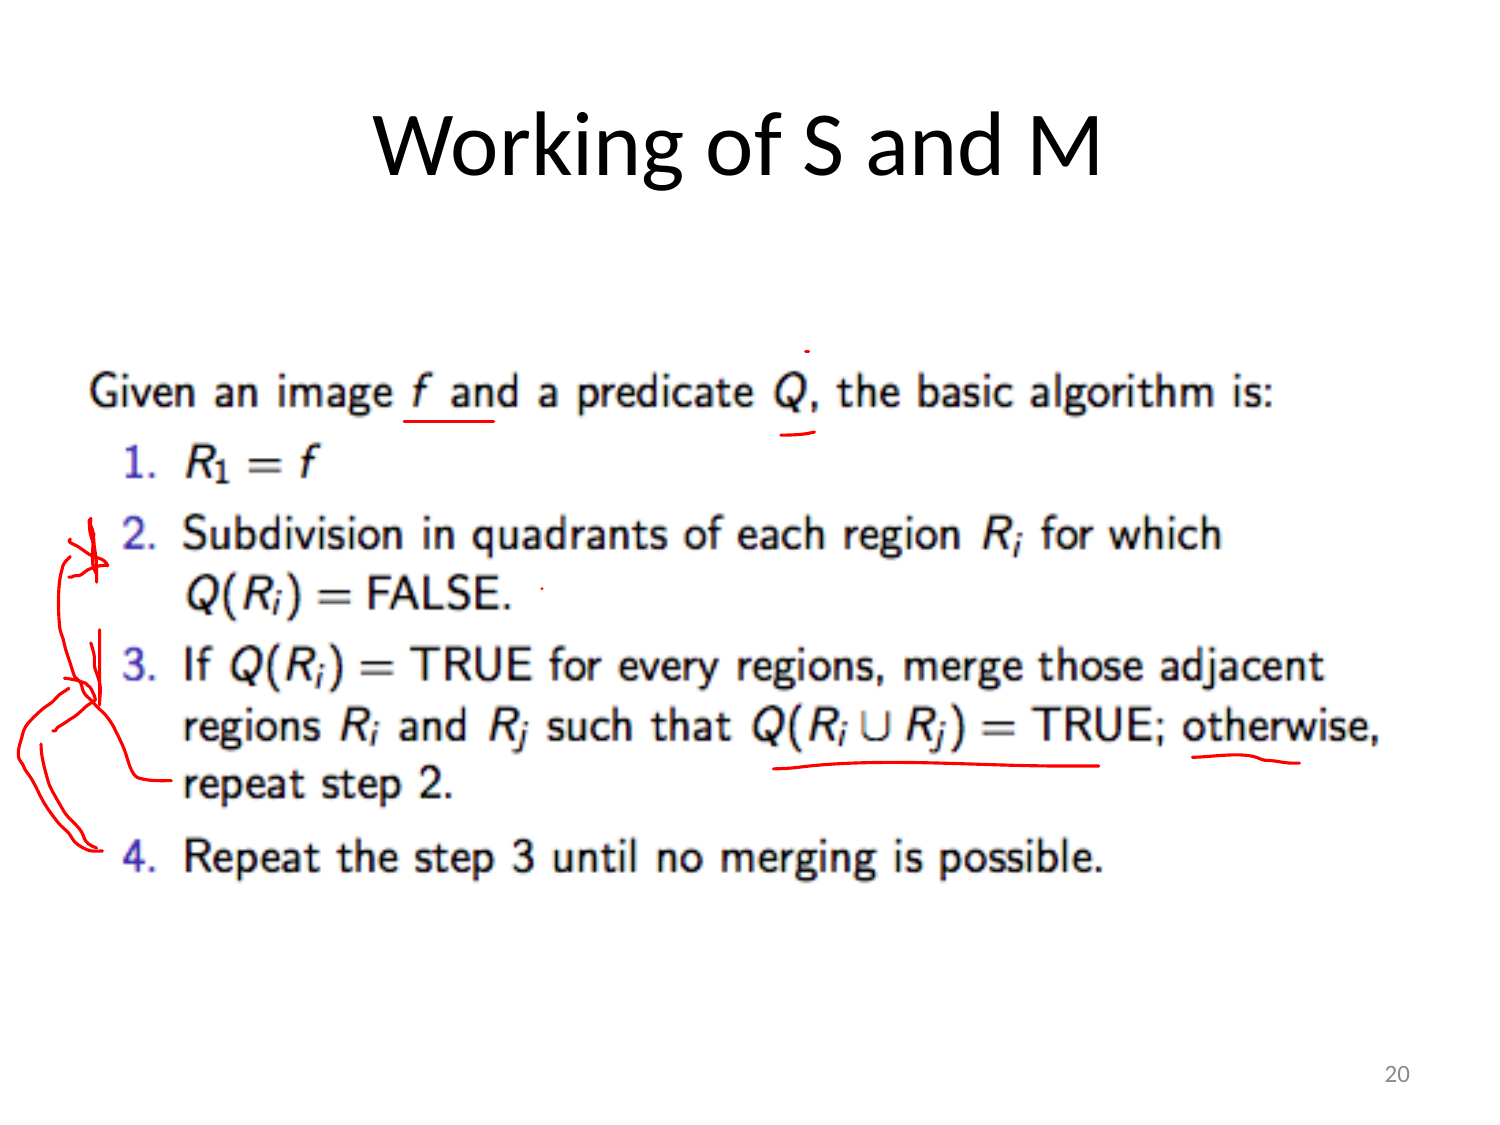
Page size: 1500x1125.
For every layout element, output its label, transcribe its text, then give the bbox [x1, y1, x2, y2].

slide_number 20 [1074, 1042, 1425, 1103]
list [74, 262, 1426, 1006]
title Working of S and M [75, 45, 1425, 233]
